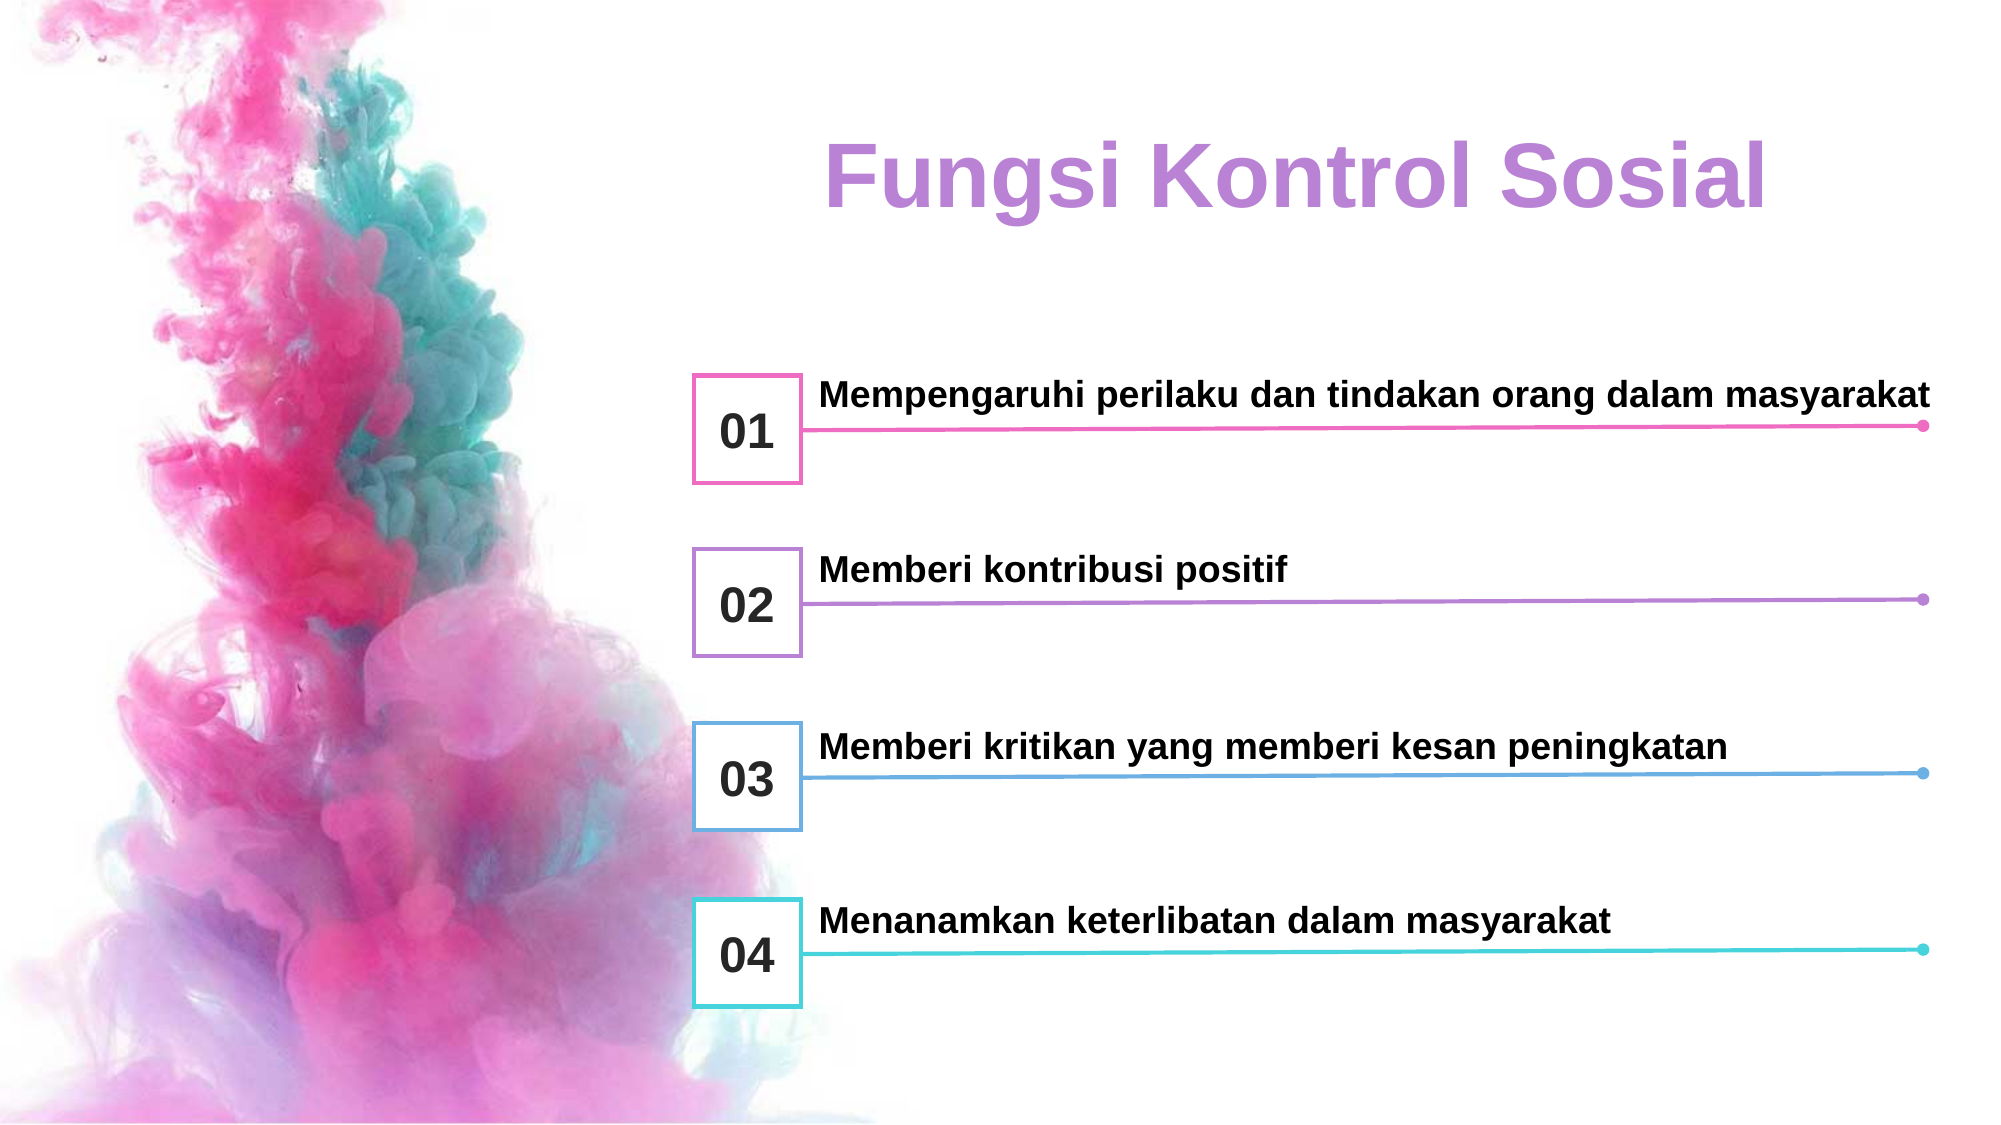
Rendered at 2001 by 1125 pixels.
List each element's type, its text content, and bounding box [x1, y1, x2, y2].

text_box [801, 949, 1924, 955]
text_box Fungsi Kontrol Sosial [627, 108, 1967, 234]
text_box [693, 898, 802, 1007]
text_box 04 [700, 915, 794, 991]
text_box 03 [700, 739, 794, 814]
text_box [693, 548, 802, 657]
picture [0, 0, 2001, 1125]
text_box Menanamkan keterlibatan dalam masyarakat [801, 888, 1922, 949]
text_box Mempengaruhi perilaku dan tindakan orang dalam masyarakat [801, 362, 1961, 423]
text_box [693, 375, 802, 484]
text_box [693, 722, 802, 831]
text_box Memberi kritikan yang memberi kesan peningkatan [801, 714, 1928, 773]
text_box 02 [700, 565, 794, 641]
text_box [801, 425, 1924, 431]
text_box Memberi kontribusi positif [801, 537, 2000, 598]
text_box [801, 599, 1924, 604]
text_box 01 [700, 391, 794, 467]
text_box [801, 773, 1924, 778]
